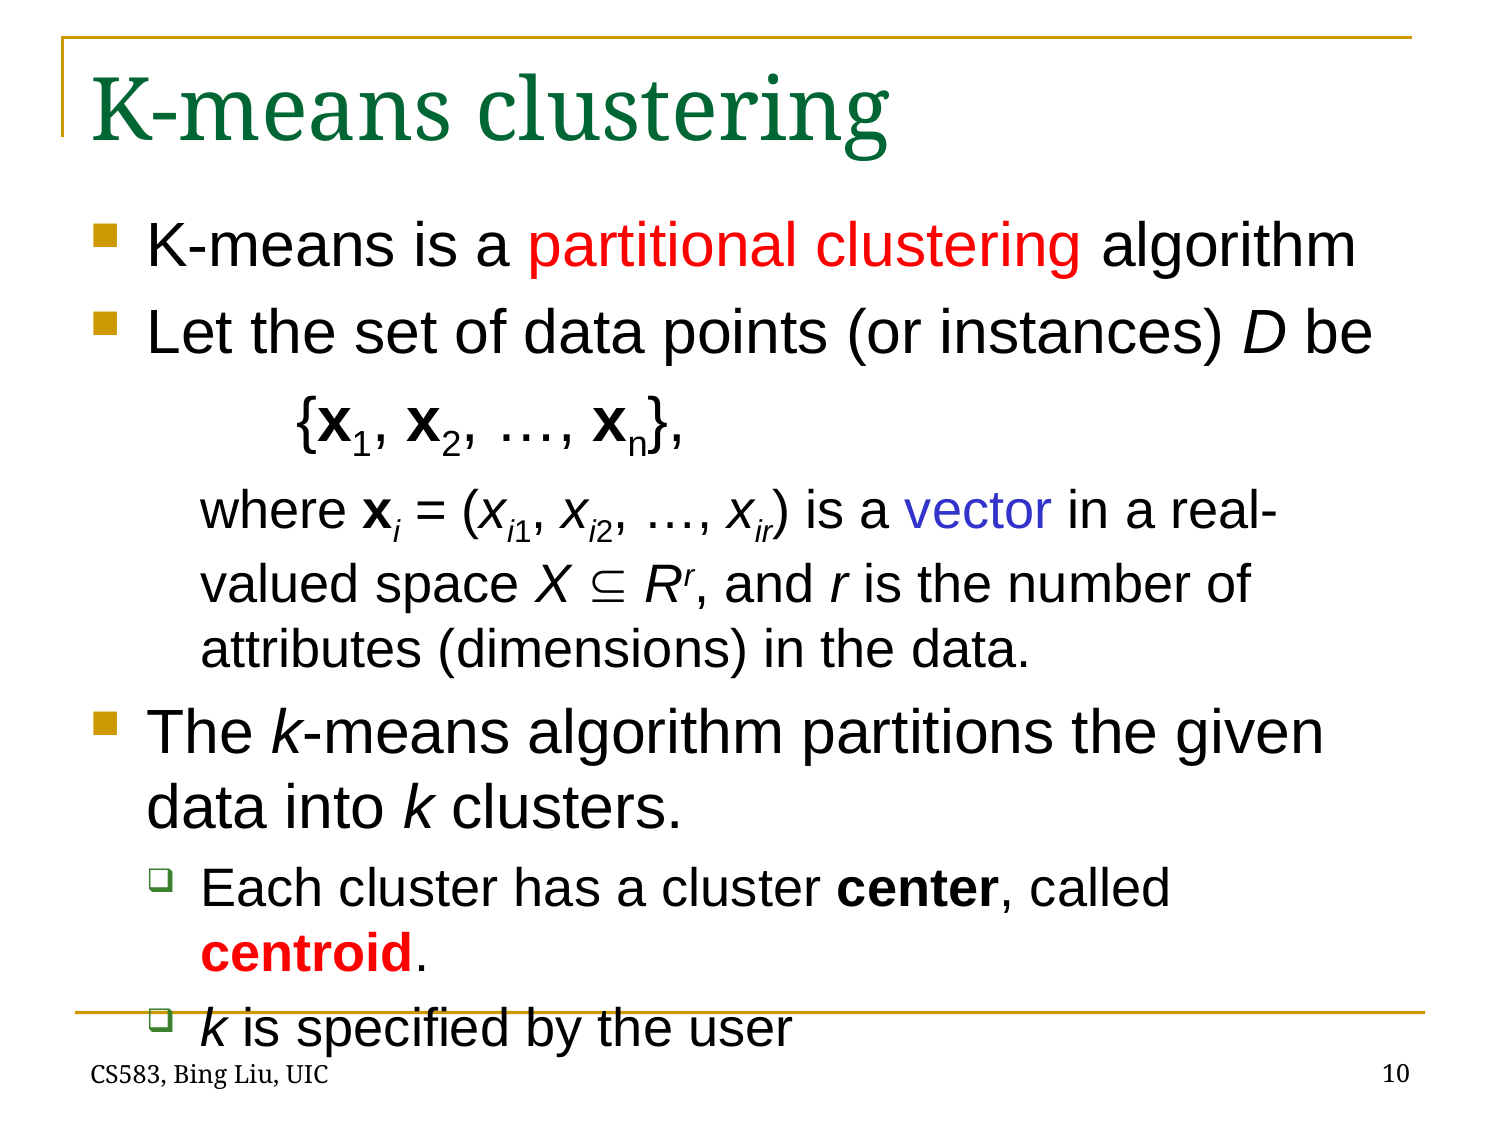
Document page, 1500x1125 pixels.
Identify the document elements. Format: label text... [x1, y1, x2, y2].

footer CS583, Bing Liu, UIC [75, 1025, 988, 1100]
slide_number 10 [1074, 1024, 1425, 1100]
list K-means is a partitional clustering algorithm Let the set of data points (or instances) D be {x1, x2, …, xn}, where xi = (xi1, xi2, …, xir) is a vector in a real-valued space X  Rr, and r is the number of attributes (dimensions) in the data. The k-means algorithm partitions the given data into k clusters. Each cluster has a cluster center, called centroid. k is specified by the user [75, 196, 1425, 1006]
title K-means clustering [75, 45, 1425, 196]
